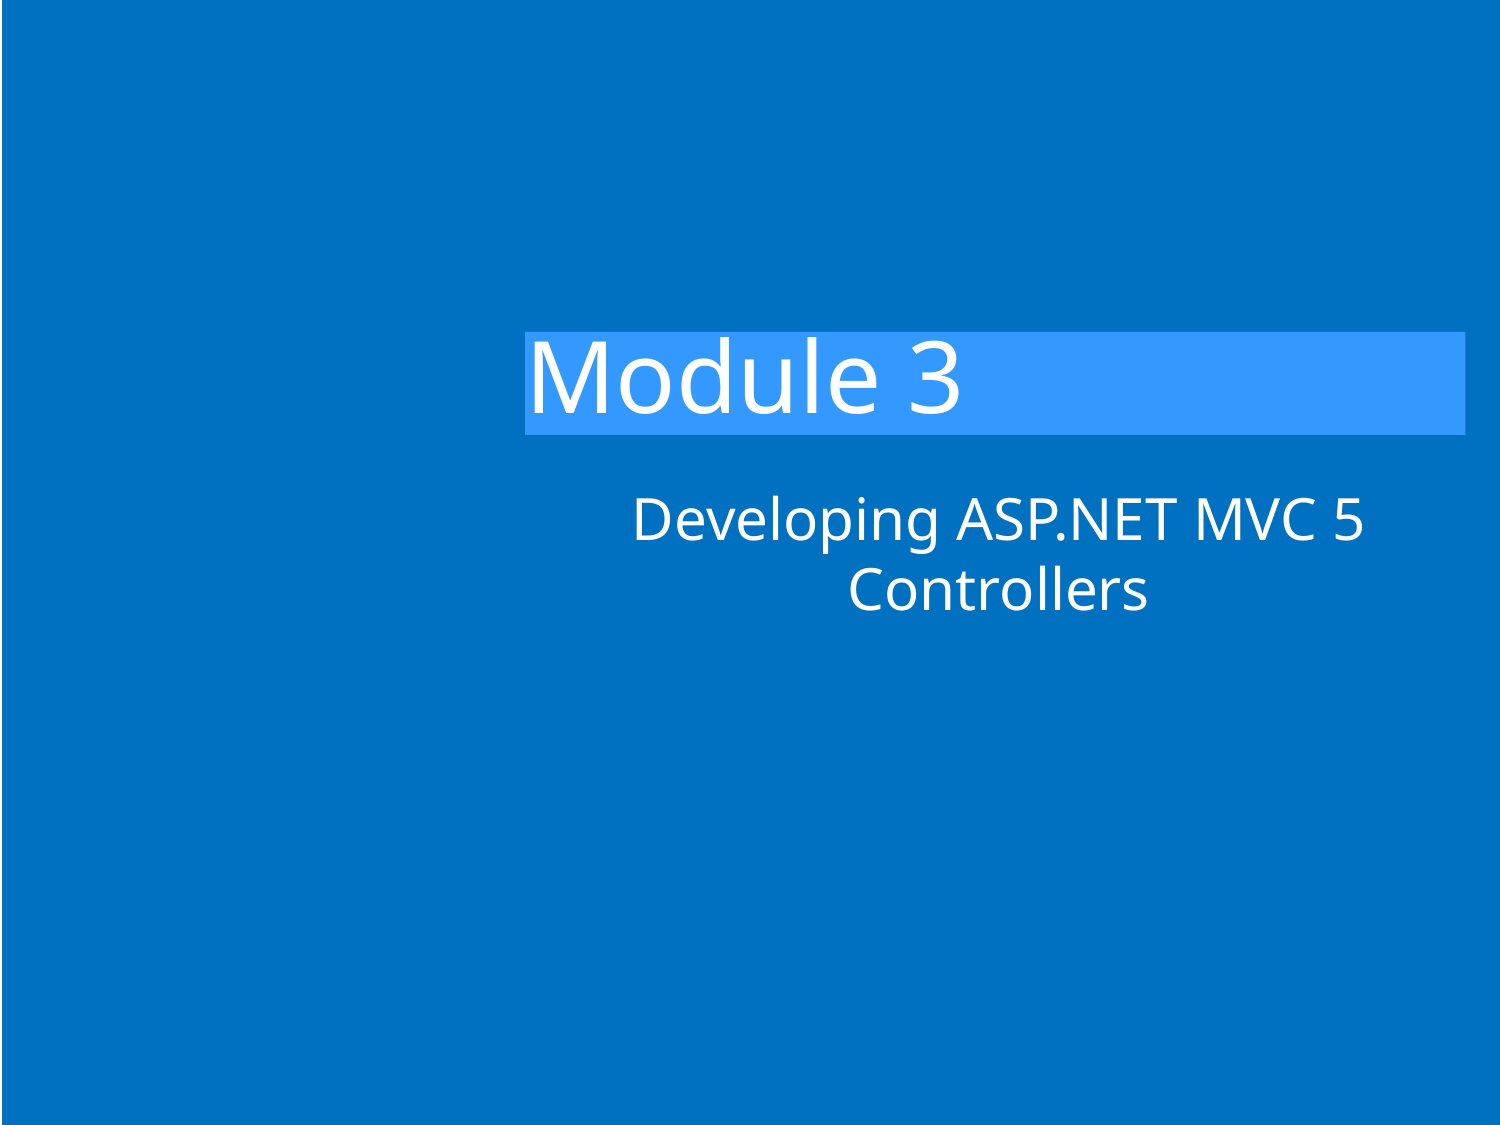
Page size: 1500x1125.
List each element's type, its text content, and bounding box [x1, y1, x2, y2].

subtitle Developing ASP.NET MVC 5 Controllers [524, 474, 1473, 657]
title Module 3 [524, 331, 1466, 436]
